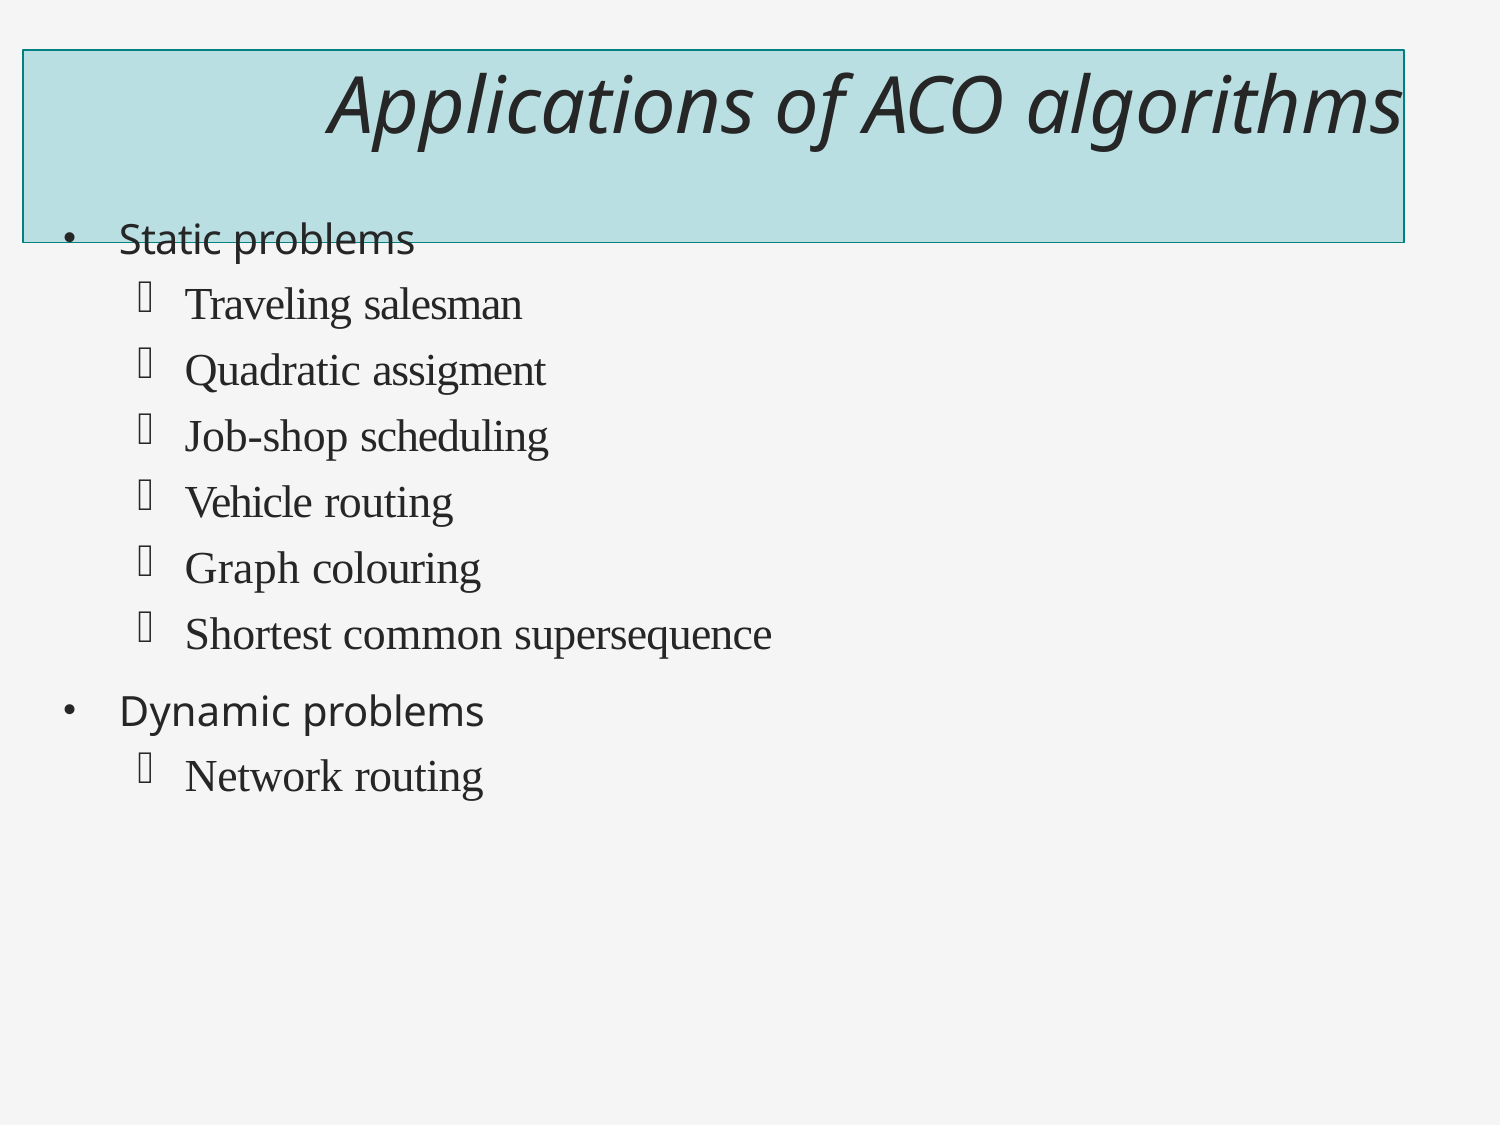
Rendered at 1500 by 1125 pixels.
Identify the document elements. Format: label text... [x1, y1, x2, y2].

title Applications of ACO algorithms [22, 50, 1405, 243]
list Static problems Traveling salesman Quadratic assigment Job-shop scheduling Vehicle routing Graph colouring Shortest common supersequence Dynamic problems Network routing [60, 212, 1367, 851]
